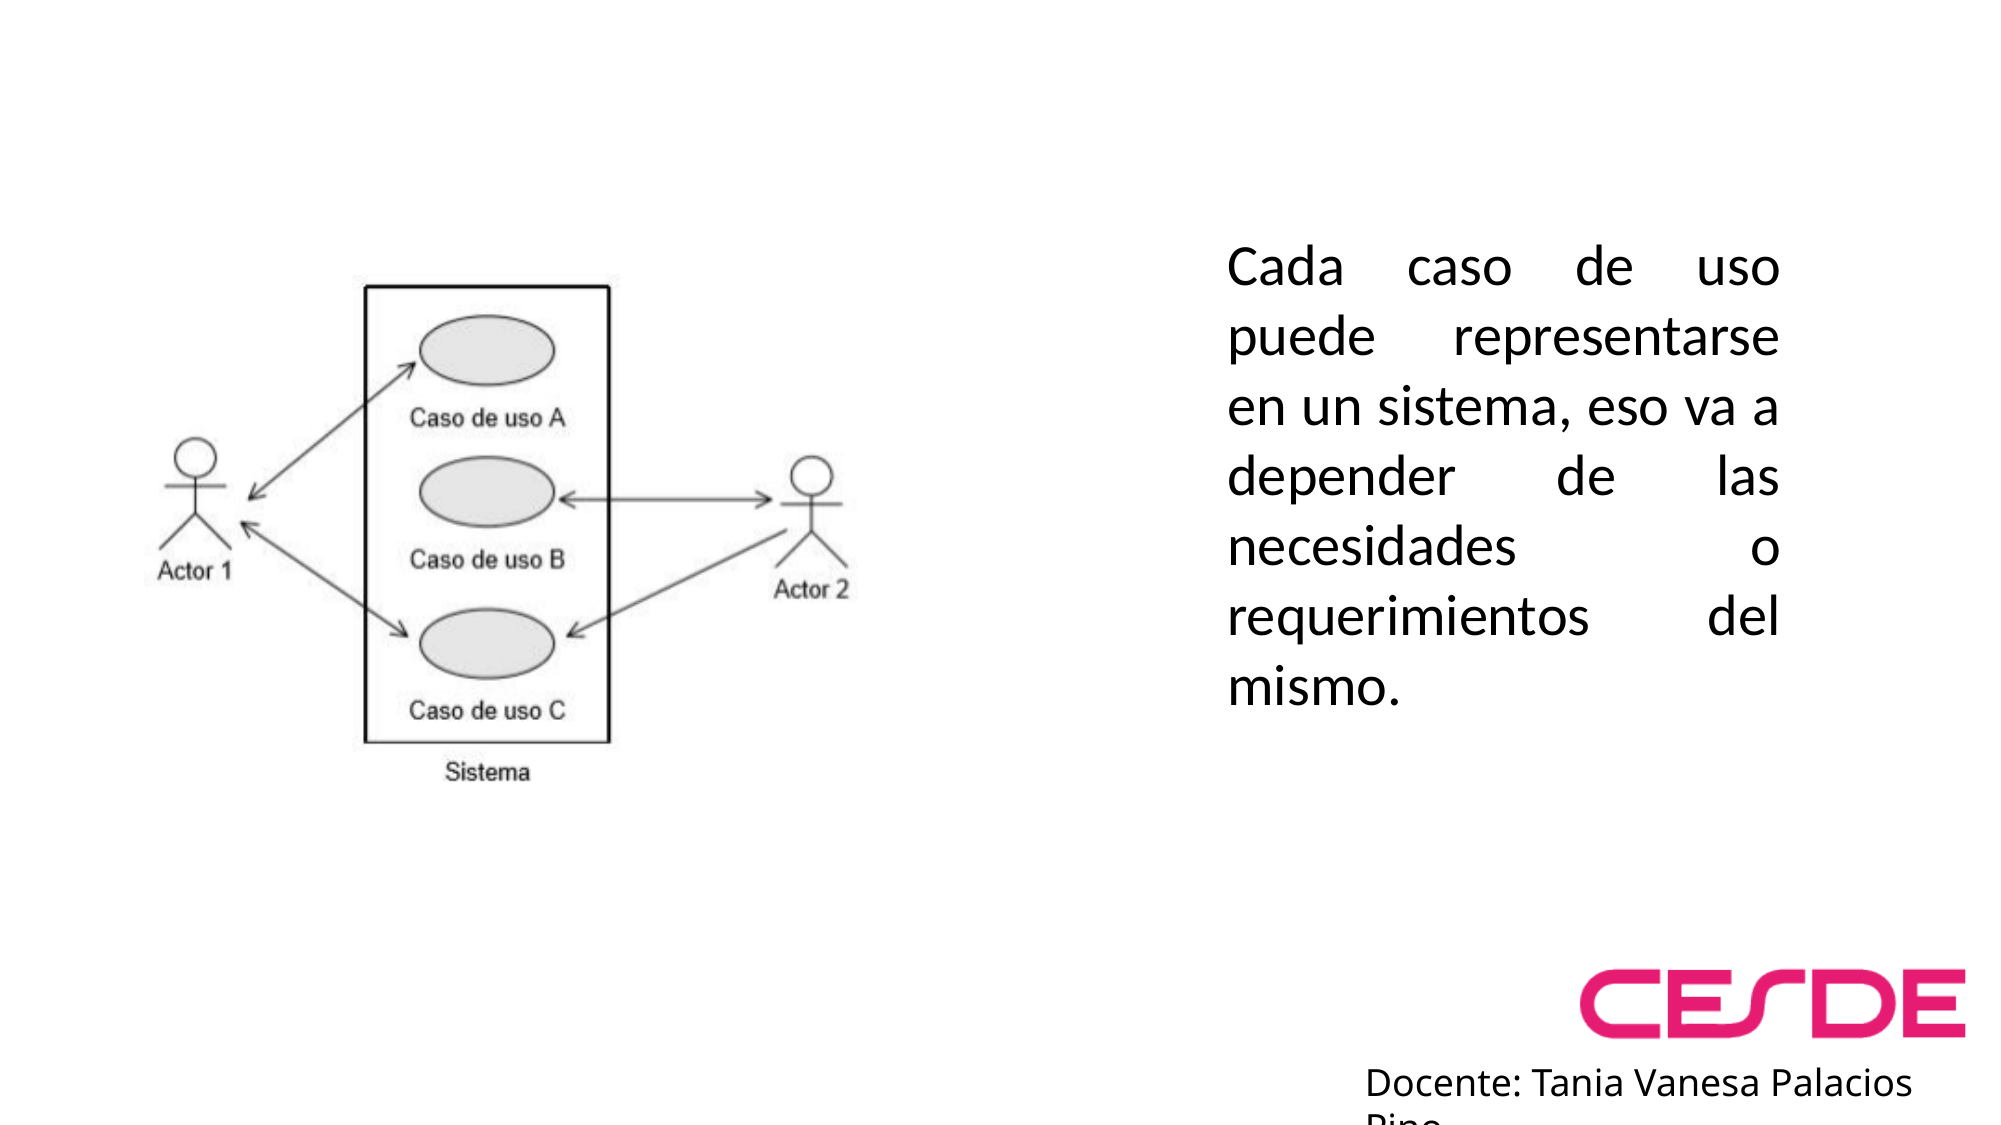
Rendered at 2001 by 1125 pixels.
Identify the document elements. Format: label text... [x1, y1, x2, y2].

picture [1577, 940, 1969, 1068]
picture [73, 251, 888, 820]
text_box Docente: Tania Vanesa Palacios Pino [1350, 1051, 2000, 1125]
text_box Cada caso de uso puede representarse en un sistema, eso va a depender de las necesidades o requerimientos del mismo. [1212, 219, 1796, 725]
